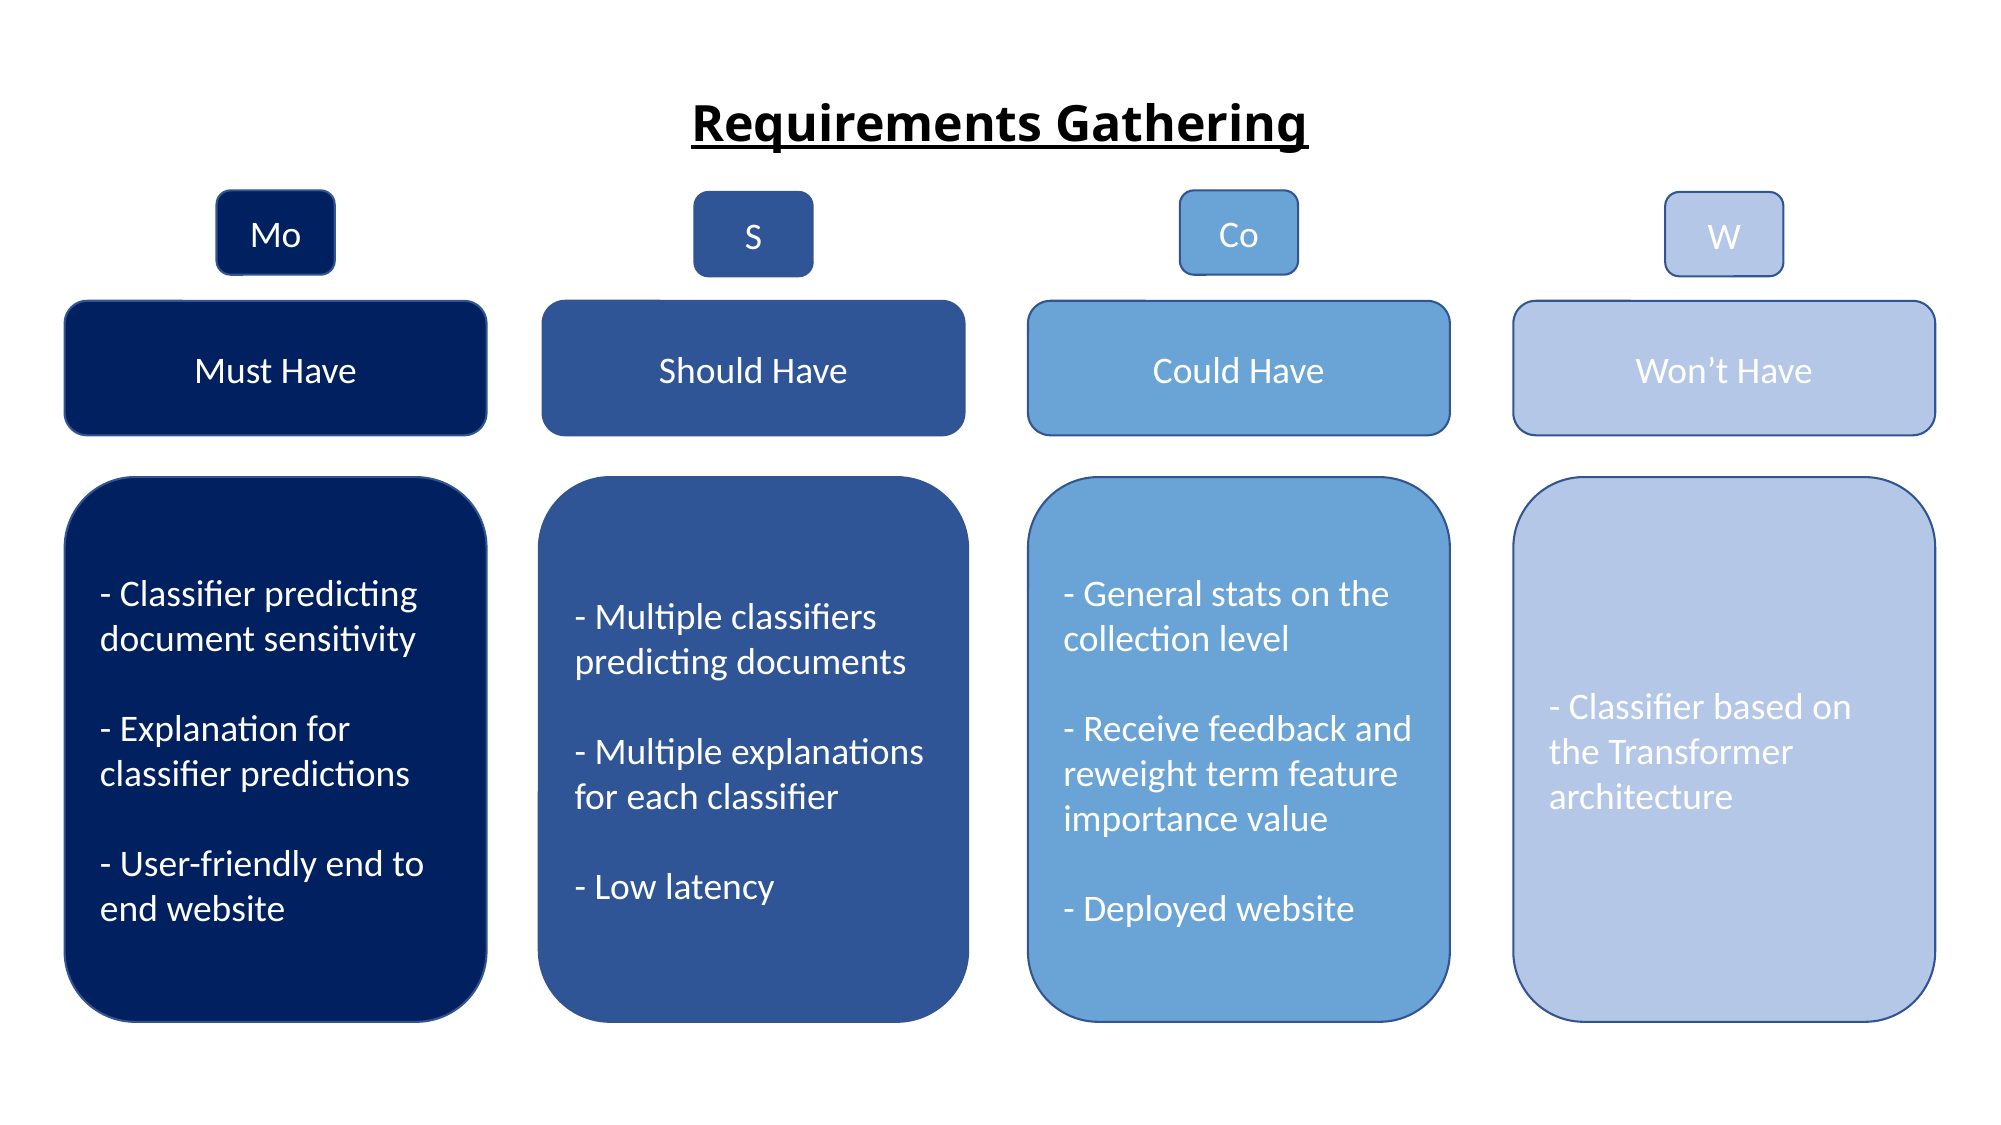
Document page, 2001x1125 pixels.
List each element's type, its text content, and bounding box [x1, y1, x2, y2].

text_box - Classifier based on the Transformer architecture [1512, 476, 1937, 1023]
text_box - General stats on the collection level - Receive feedback and reweight term feature importance value - Deployed website [1026, 476, 1451, 1023]
text_box Could Have [1026, 299, 1451, 437]
text_box Must Have [63, 299, 488, 437]
text_box Co [1178, 189, 1300, 276]
text_box Requirements Gathering [137, 83, 1863, 168]
text_box Won’t Have [1512, 299, 1937, 437]
text_box S [693, 190, 814, 278]
text_box W [1664, 190, 1785, 278]
text_box Should Have [541, 299, 966, 437]
text_box - Classifier predicting document sensitivity - Explanation for classifier predictions - User-friendly end to end website [63, 476, 488, 1023]
text_box Mo [215, 189, 336, 276]
text_box - Multiple classifiers predicting documents - Multiple explanations for each classifier - Low latency [537, 476, 970, 1023]
